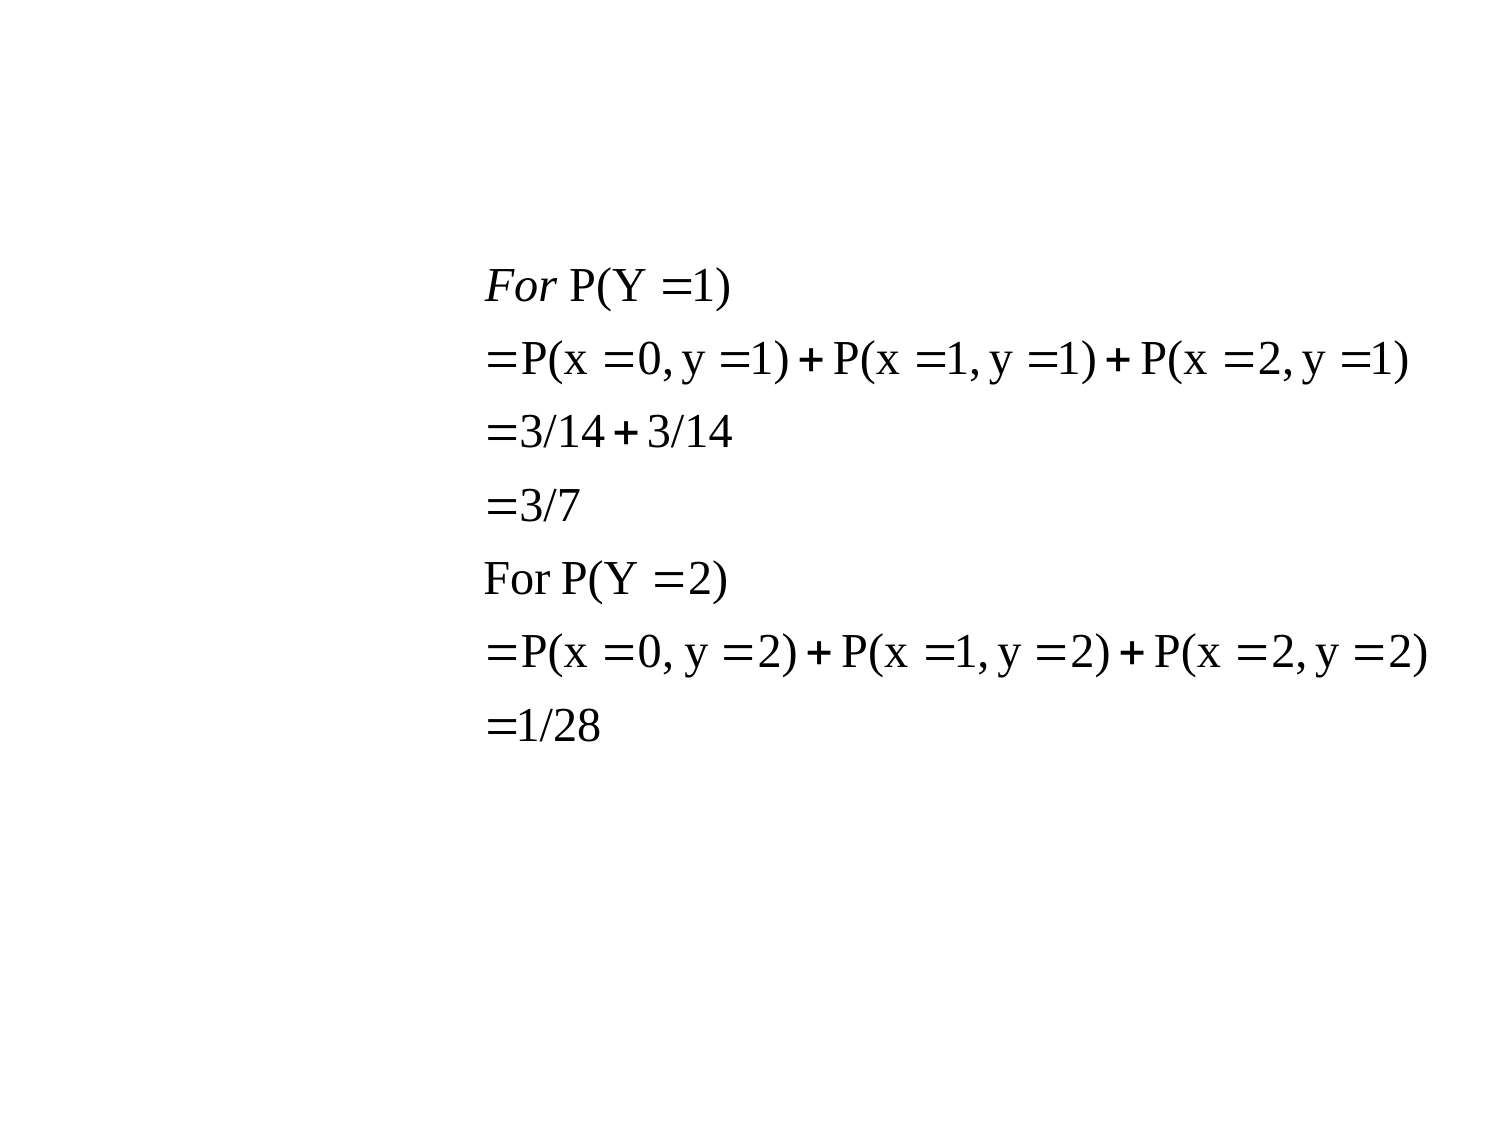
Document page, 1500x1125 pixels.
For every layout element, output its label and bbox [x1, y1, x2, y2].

list [475, 256, 1437, 754]
